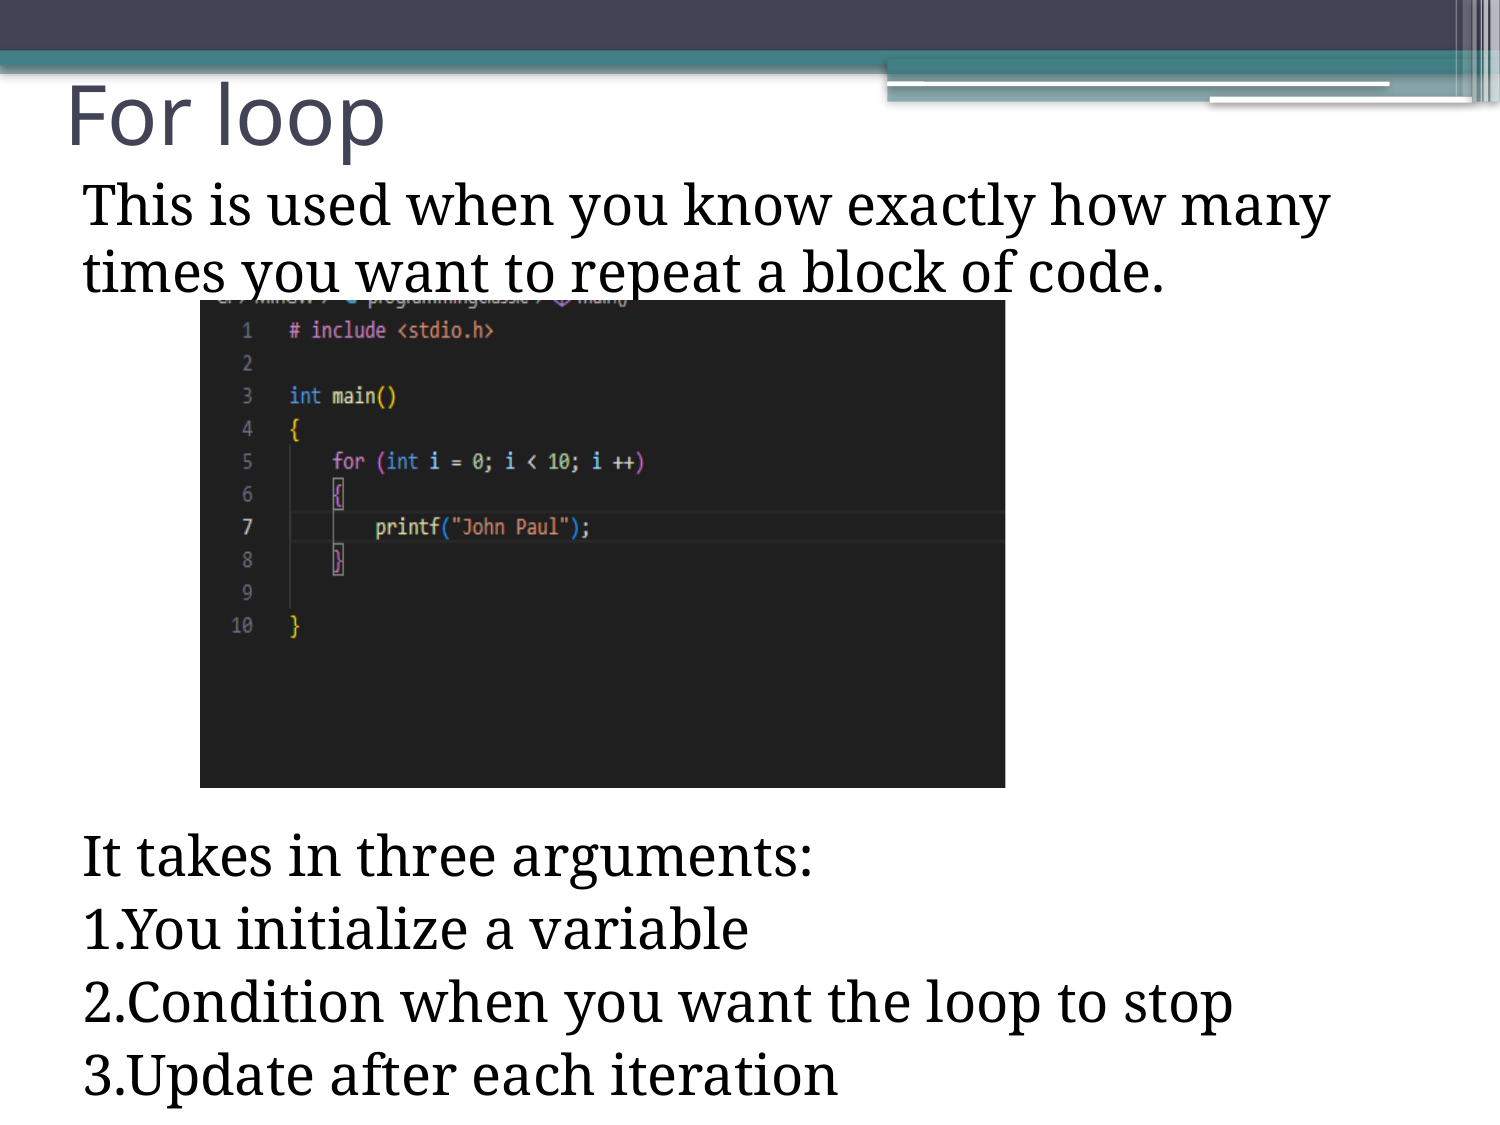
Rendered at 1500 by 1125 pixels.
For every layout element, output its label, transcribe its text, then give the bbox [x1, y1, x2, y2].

list This is used when you know exactly how many times you want to repeat a block of code. It takes in three arguments: 1.You initialize a variable 2.Condition when you want the loop to stop 3.Update after each iteration [50, 162, 1400, 1125]
picture [199, 299, 1006, 788]
title For loop [50, 24, 1400, 162]
